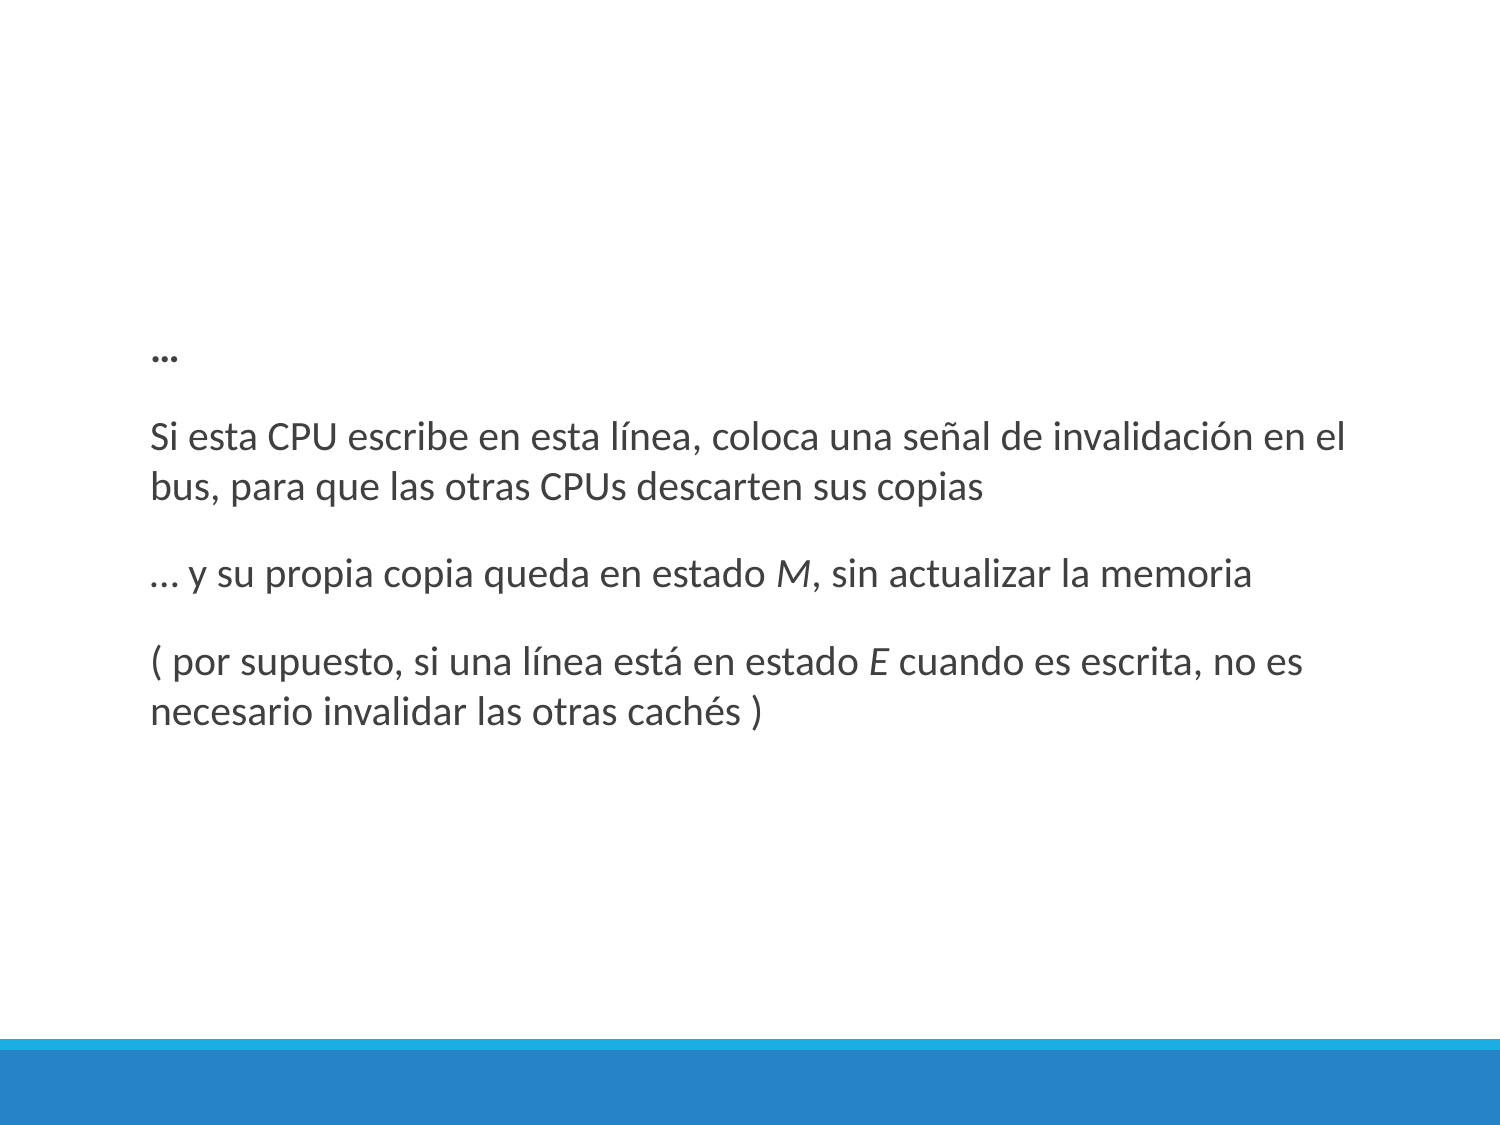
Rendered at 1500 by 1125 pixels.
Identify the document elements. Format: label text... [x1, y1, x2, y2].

list … Si esta CPU escribe en esta línea, coloca una señal de invalidación en el bus, para que las otras CPUs descarten sus copias … y su propia copia queda en estado M, sin actualizar la memoria ( por supuesto, si una línea está en estado E cuando es escrita, no es necesario invalidar las otras cachés ) [135, 47, 1373, 1008]
